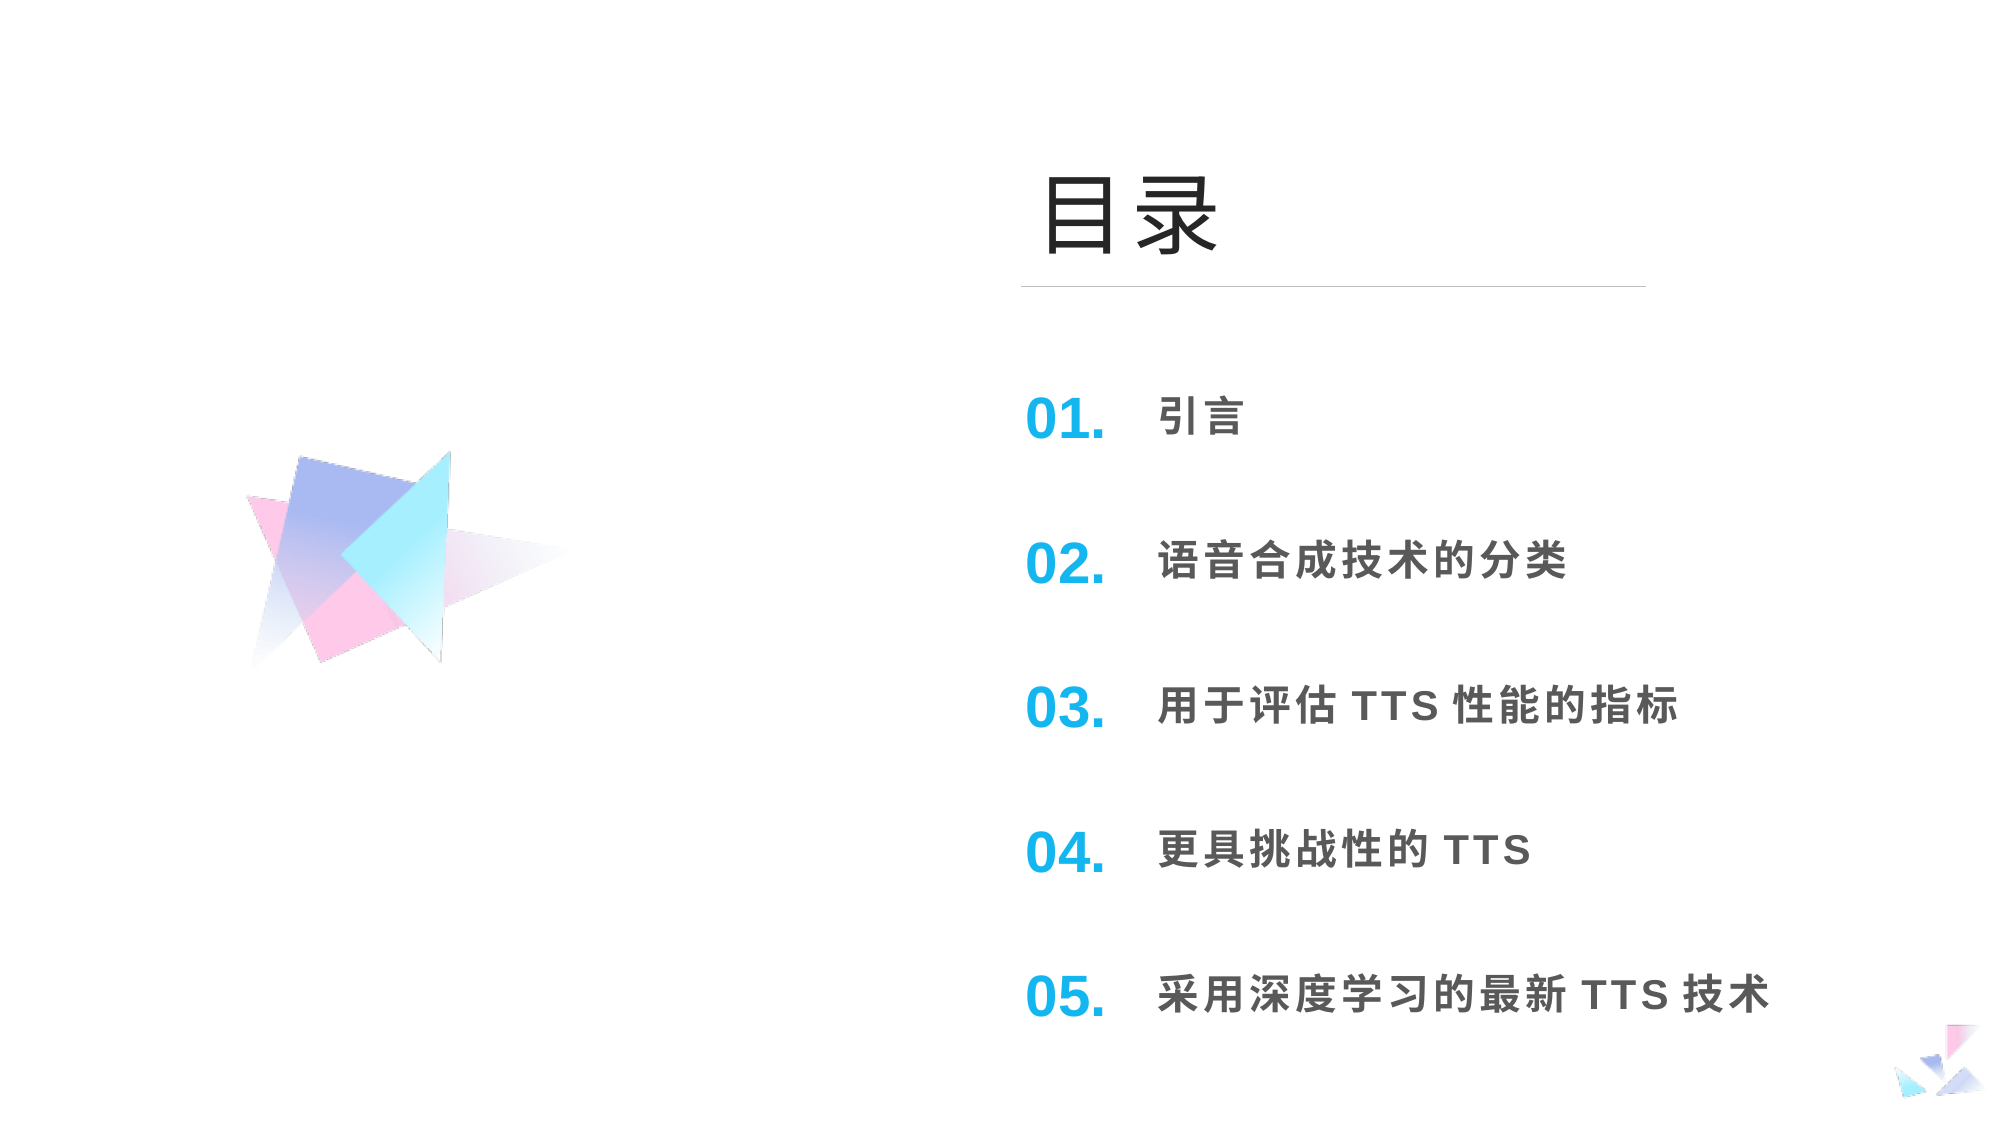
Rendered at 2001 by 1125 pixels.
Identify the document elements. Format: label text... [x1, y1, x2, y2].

picture [50, 359, 770, 765]
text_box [1010, 793, 1713, 902]
picture [1881, 1013, 2000, 1125]
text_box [1010, 359, 1713, 468]
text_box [1010, 648, 1713, 757]
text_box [1010, 937, 1793, 1046]
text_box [1010, 504, 1713, 613]
text_box 目录 [1020, 128, 1302, 275]
